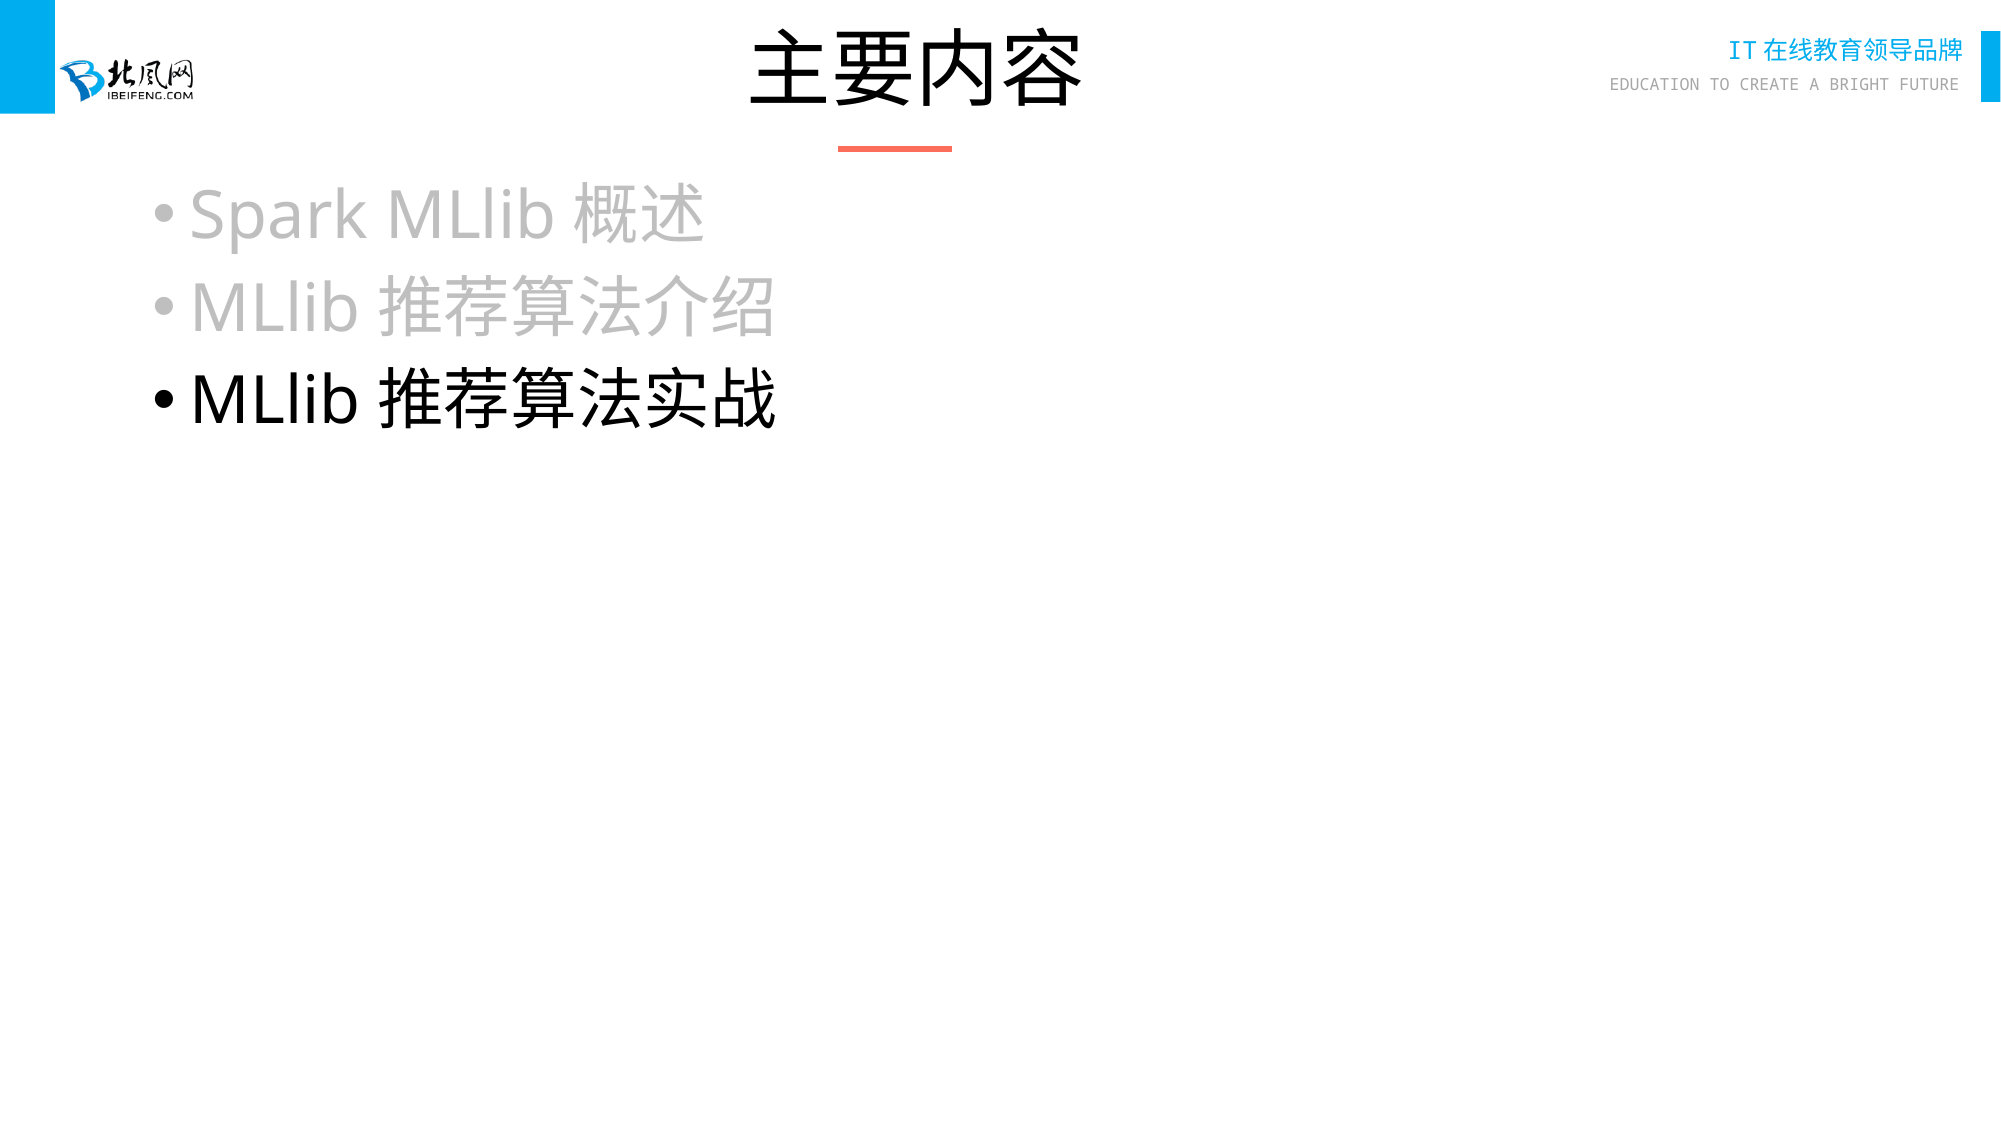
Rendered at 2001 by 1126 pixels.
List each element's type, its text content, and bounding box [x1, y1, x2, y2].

list Spark MLlib概述 MLlib推荐算法介绍 MLlib推荐算法实战 [137, 172, 1851, 1083]
picture [56, 54, 198, 103]
title 主要内容 [204, 19, 1628, 126]
